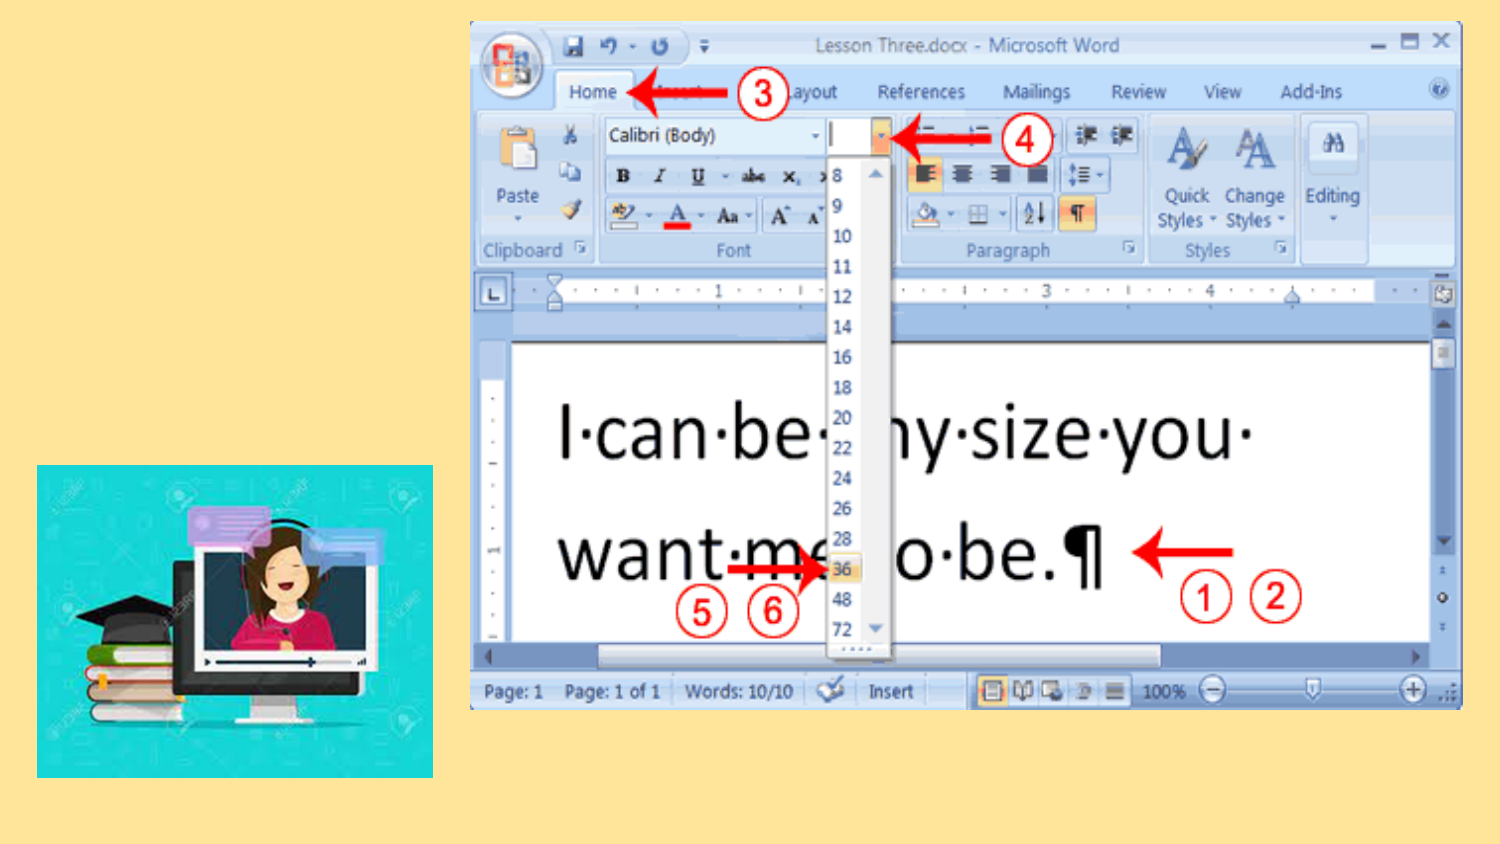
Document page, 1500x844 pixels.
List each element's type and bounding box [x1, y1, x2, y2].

picture [37, 465, 433, 778]
picture [469, 21, 1463, 710]
